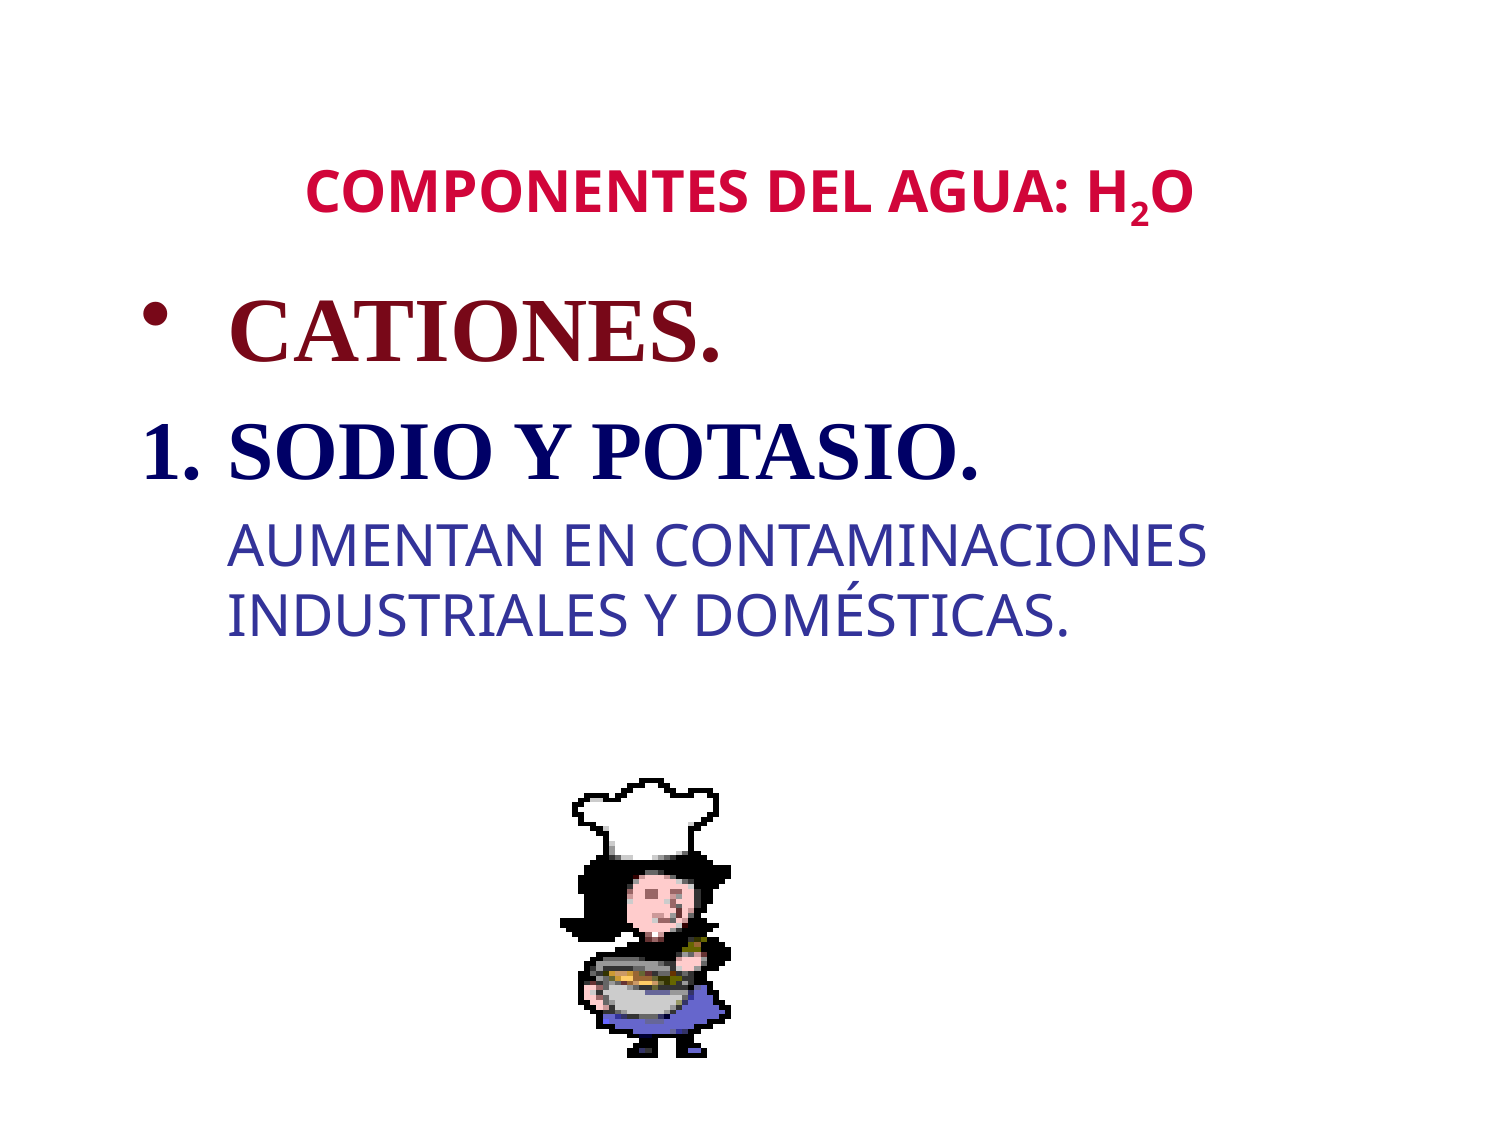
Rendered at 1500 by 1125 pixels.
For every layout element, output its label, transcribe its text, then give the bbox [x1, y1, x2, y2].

list CATIONES. SODIO Y POTASIO. AUMENTAN EN CONTAMINACIONES INDUSTRIALES Y DOMÉSTICAS. [125, 262, 1388, 1000]
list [553, 774, 751, 1063]
title COMPONENTES DEL AGUA: H2O [112, 99, 1388, 288]
